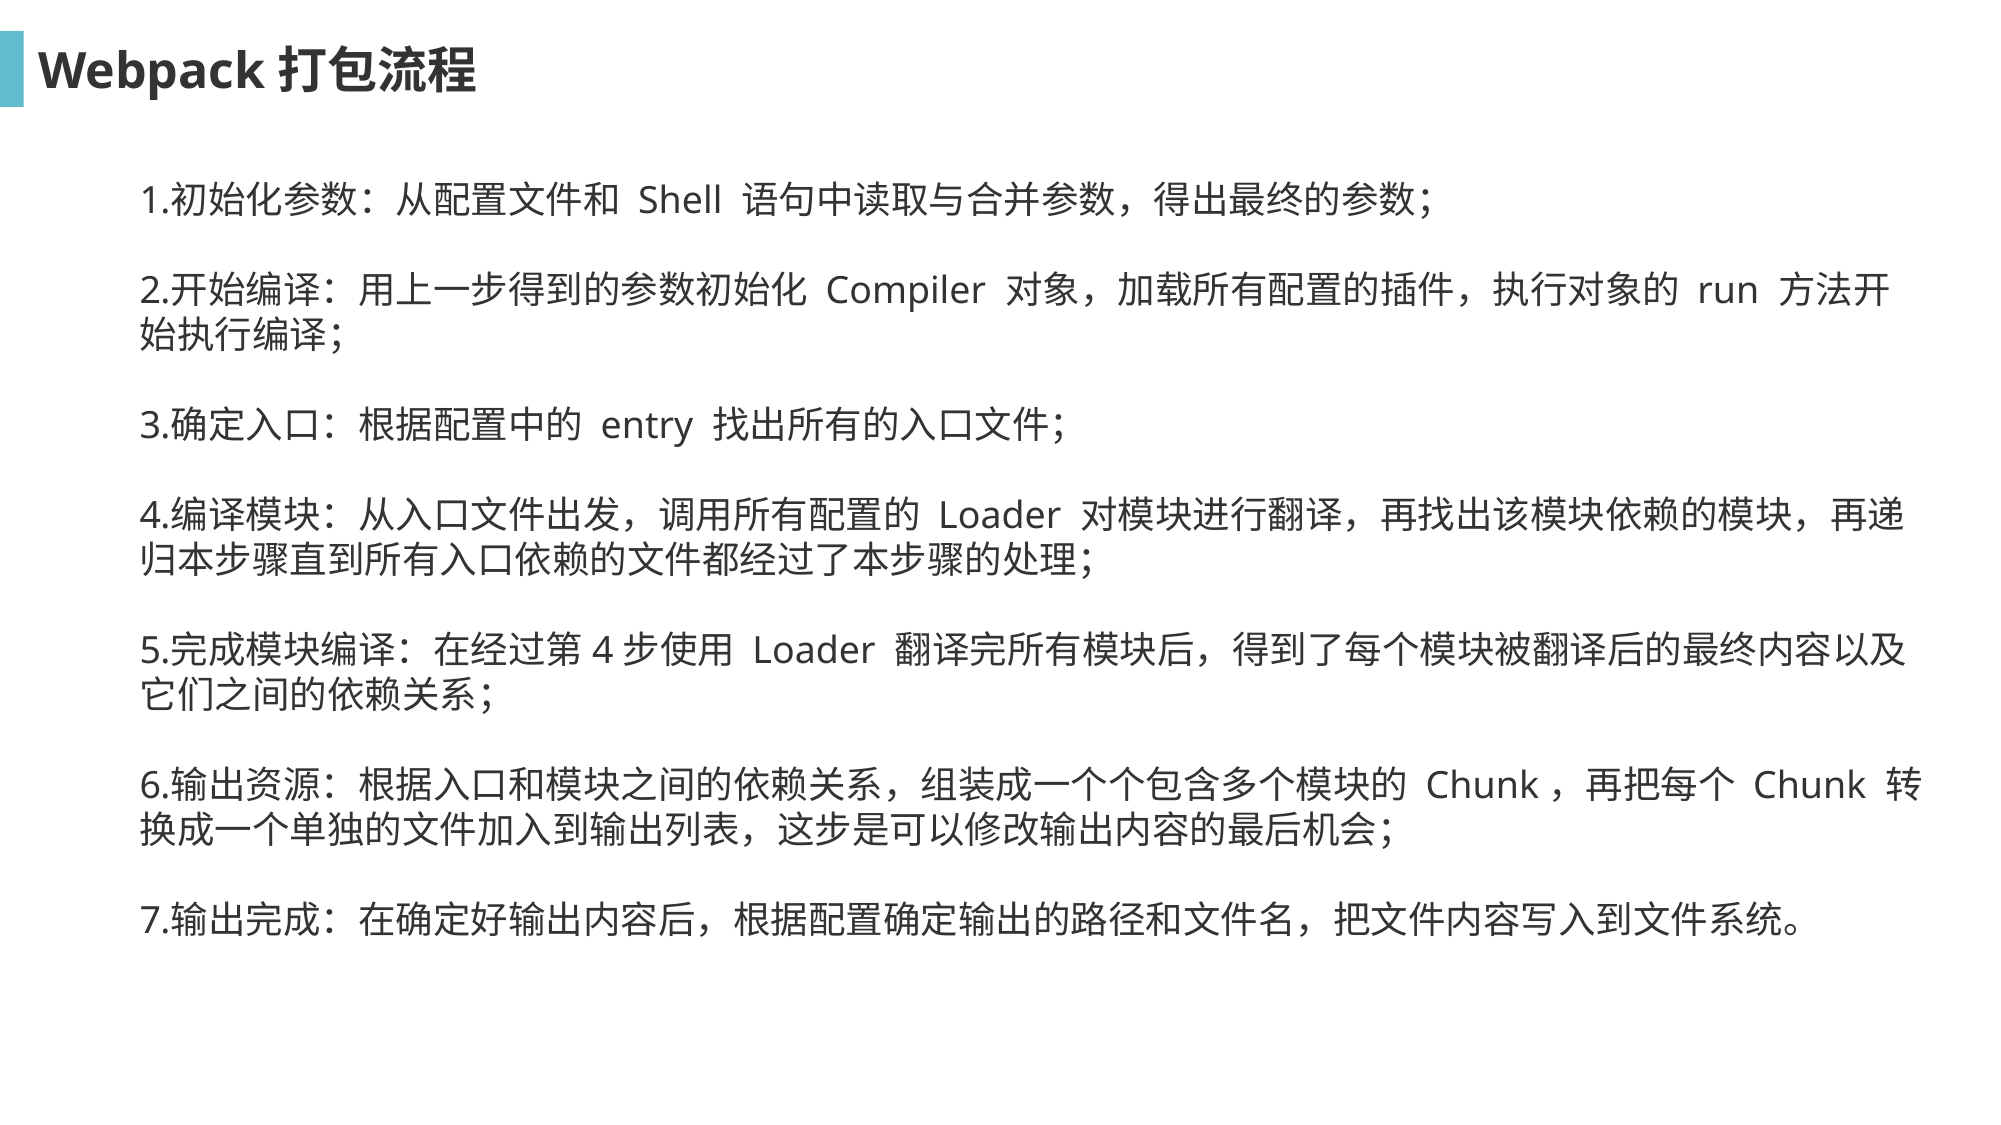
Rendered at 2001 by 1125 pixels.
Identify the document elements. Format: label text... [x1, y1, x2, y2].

text_box [0, 30, 24, 107]
text_box 初始化参数：从配置文件和 Shell 语句中读取与合并参数，得出最终的参数； 开始编译：用上一步得到的参数初始化 Compiler 对象，加载所有配置的插件，执行对象的 run 方法开始执行编译； 确定入口：根据配置中的 entry 找出所有的入口文件； 编译模块：从入口文件出发，调用所有配置的 Loader 对模块进行翻译，再找出该模块依赖的模块，再递归本步骤直到所有入口依赖的文件都经过了本步骤的处理； 完成模块编译：在经过第4步使用 Loader 翻译完所有模块后，得到了每个模块被翻译后的最终内容以及它们之间的依赖关系； 输出资源：根据入口和模块之间的依赖关系，组装成一个个包含多个模块的 Chunk，再把每个 Chunk 转换成一个单独的文件加入到输出列表，这步是可以修改输出内容的最后机会； 输出完成：在确定好输出内容后，根据配置确定输出的路径和文件名，把文件内容写入到文件系统。 [124, 169, 1940, 949]
text_box Webpack打包流程 [24, 31, 550, 106]
